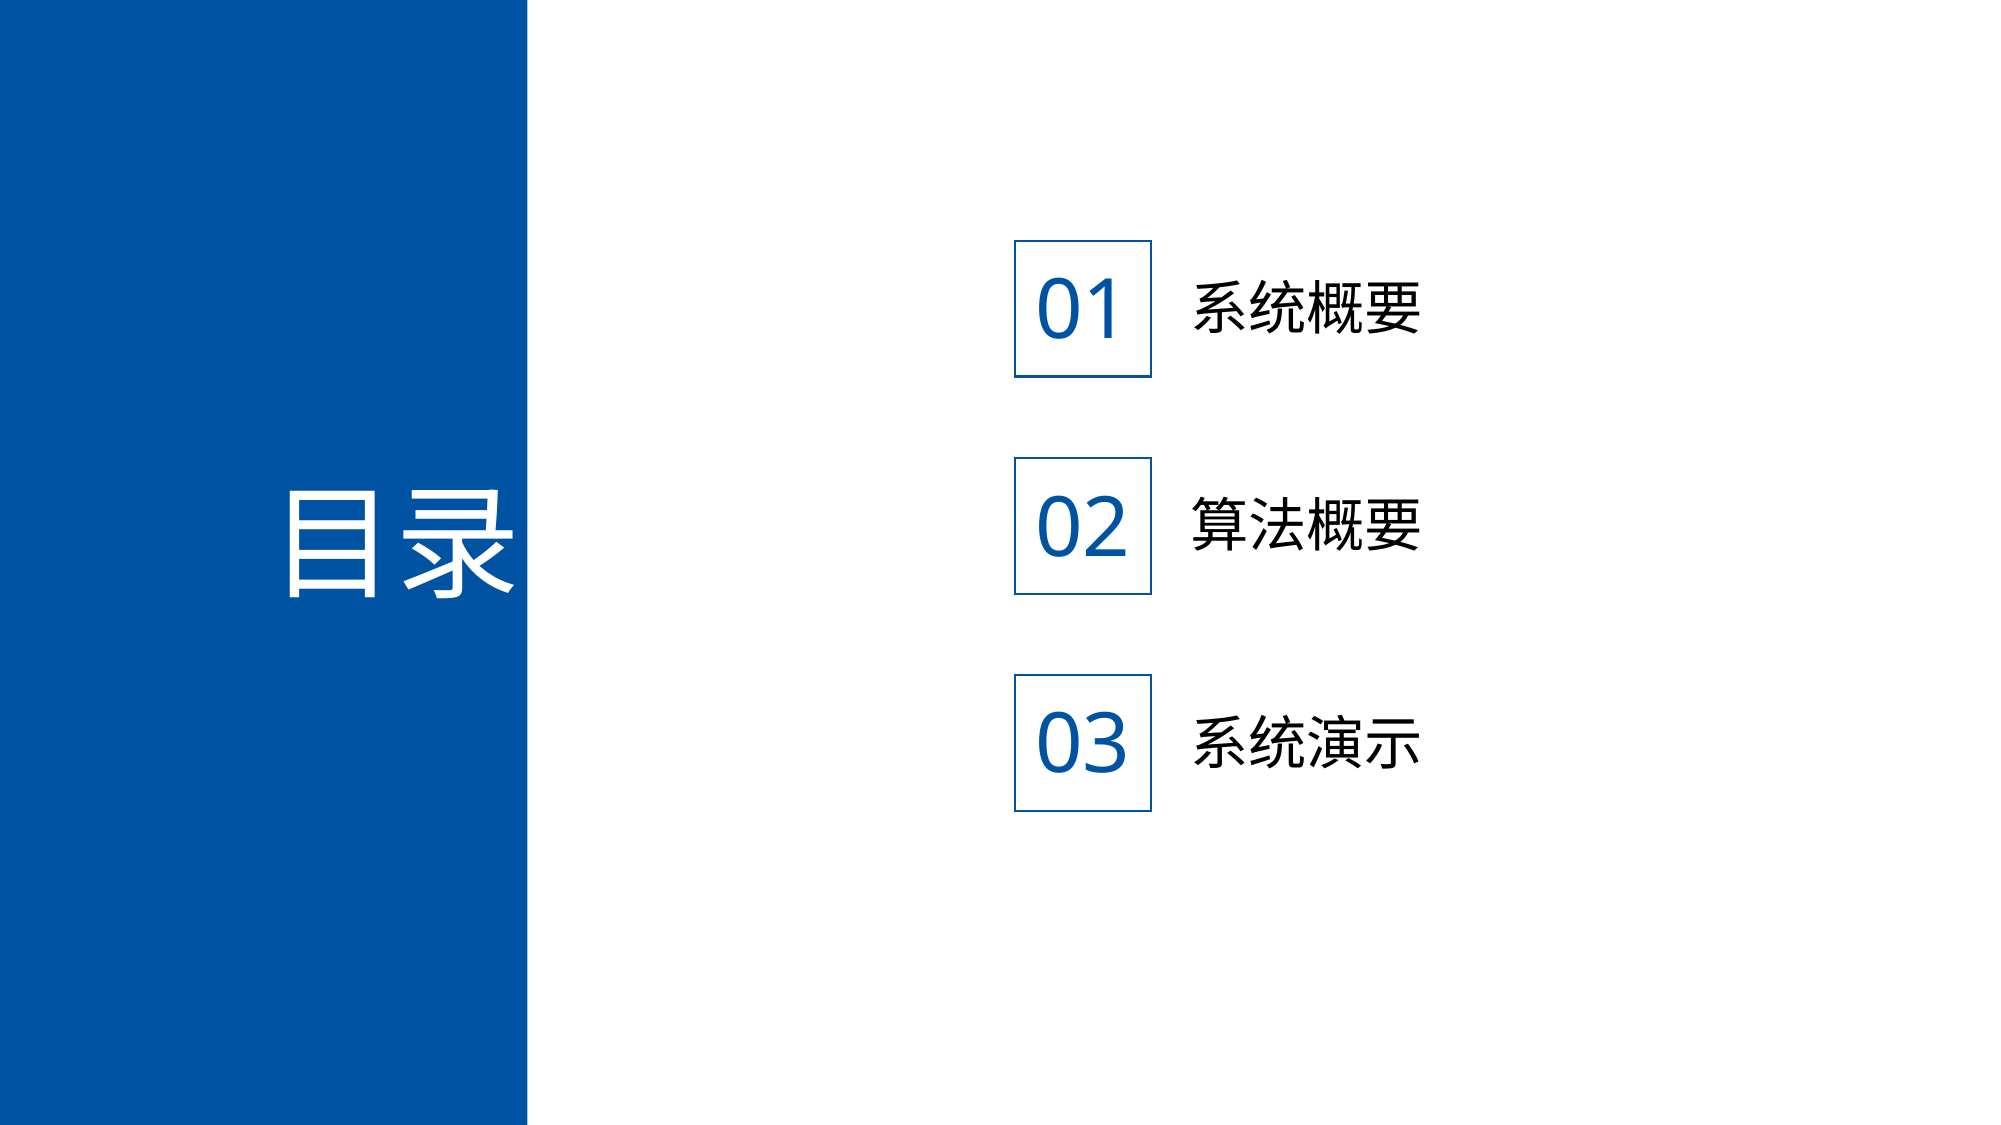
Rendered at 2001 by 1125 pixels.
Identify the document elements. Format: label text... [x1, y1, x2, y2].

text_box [1014, 675, 1576, 814]
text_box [1014, 240, 1576, 380]
text_box [0, 0, 528, 1125]
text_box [1014, 457, 1576, 598]
text_box 目录 [146, 455, 528, 621]
